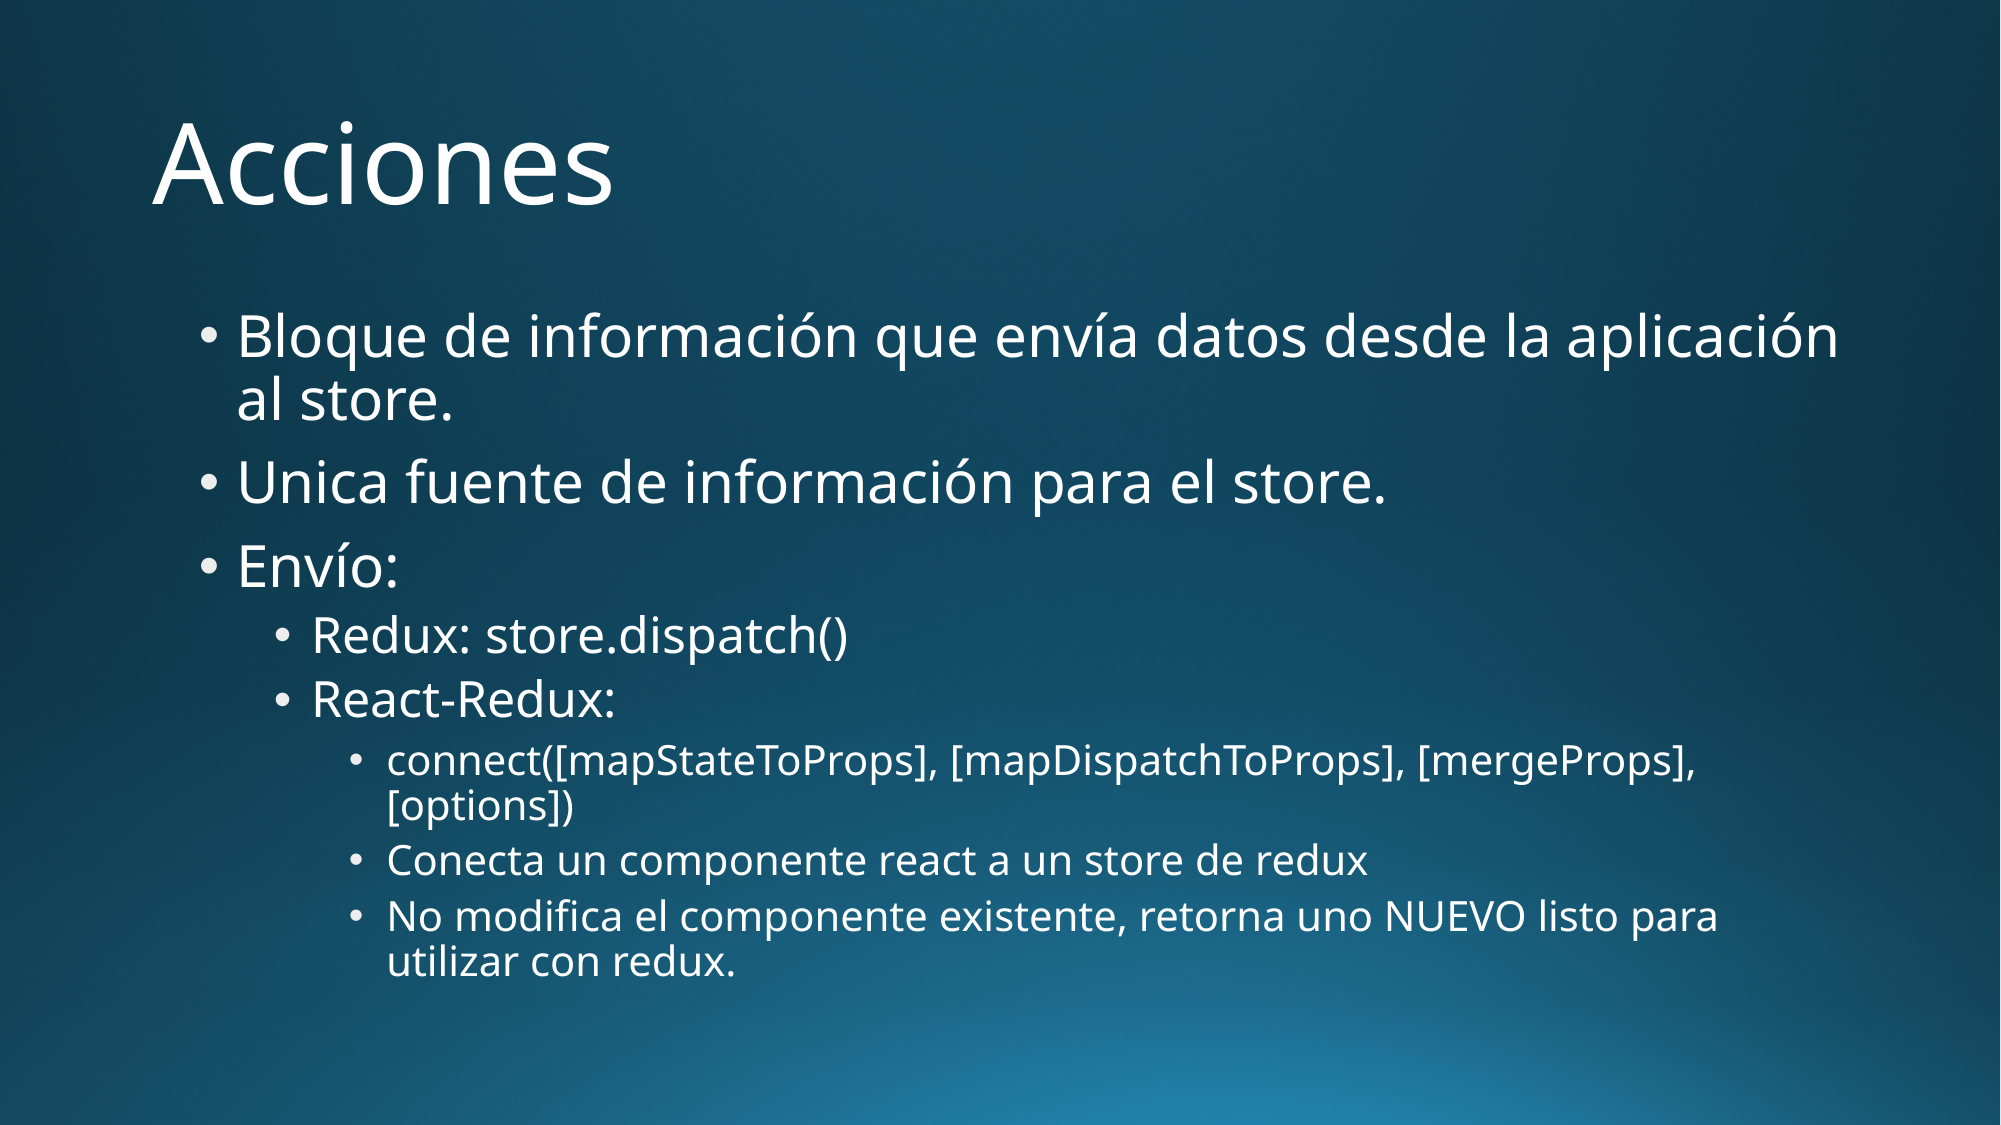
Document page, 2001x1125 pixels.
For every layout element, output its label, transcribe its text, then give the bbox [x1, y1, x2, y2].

picture [0, 0, 2001, 1125]
title Acciones [137, 59, 1863, 278]
list Bloque de información que envía datos desde la aplicación al store. Unica fuente de información para el store. Envío: Redux: store.dispatch() React-Redux: connect([mapStateToProps], [mapDispatchToProps], [mergeProps], [options]) Conecta un componente react a un store de redux No modifica el componente existente, retorna uno NUEVO listo para utilizar con redux. [183, 299, 1863, 1014]
